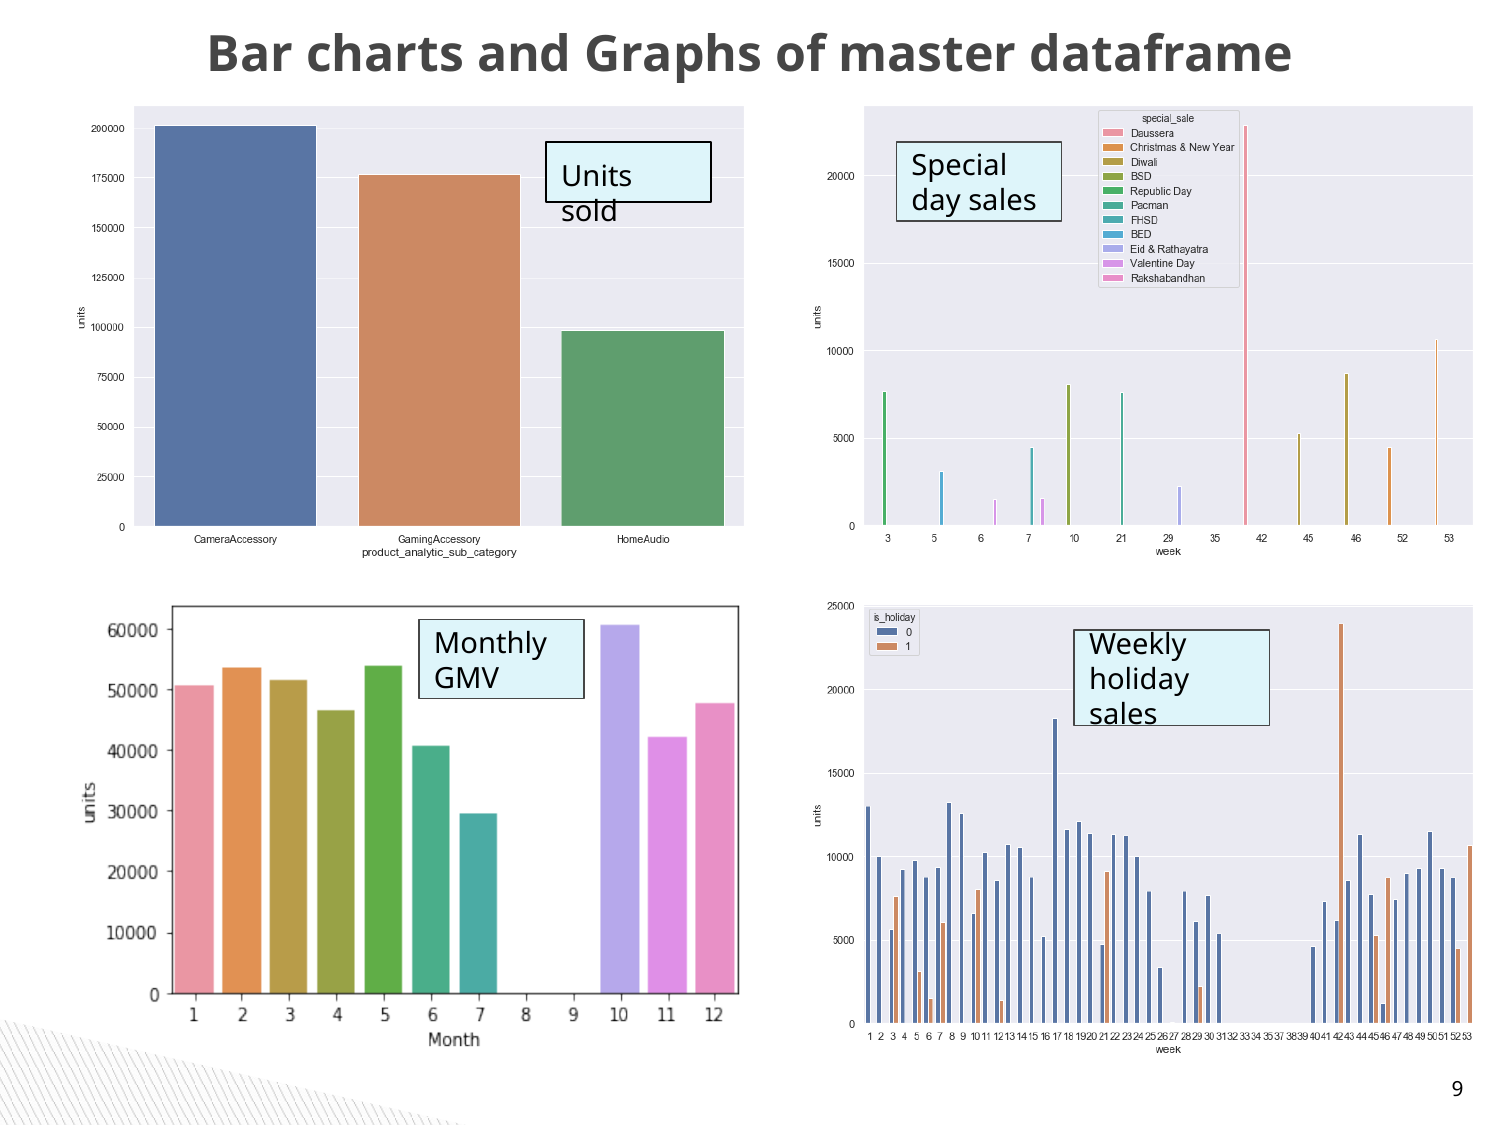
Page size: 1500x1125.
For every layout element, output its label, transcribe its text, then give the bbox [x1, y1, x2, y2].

slide_number 9 [1418, 1068, 1479, 1112]
picture [70, 98, 751, 564]
title Bar charts and Graphs of master dataframe [0, 3, 1500, 100]
picture [806, 98, 1479, 563]
picture [806, 595, 1479, 1061]
picture [70, 595, 751, 1061]
